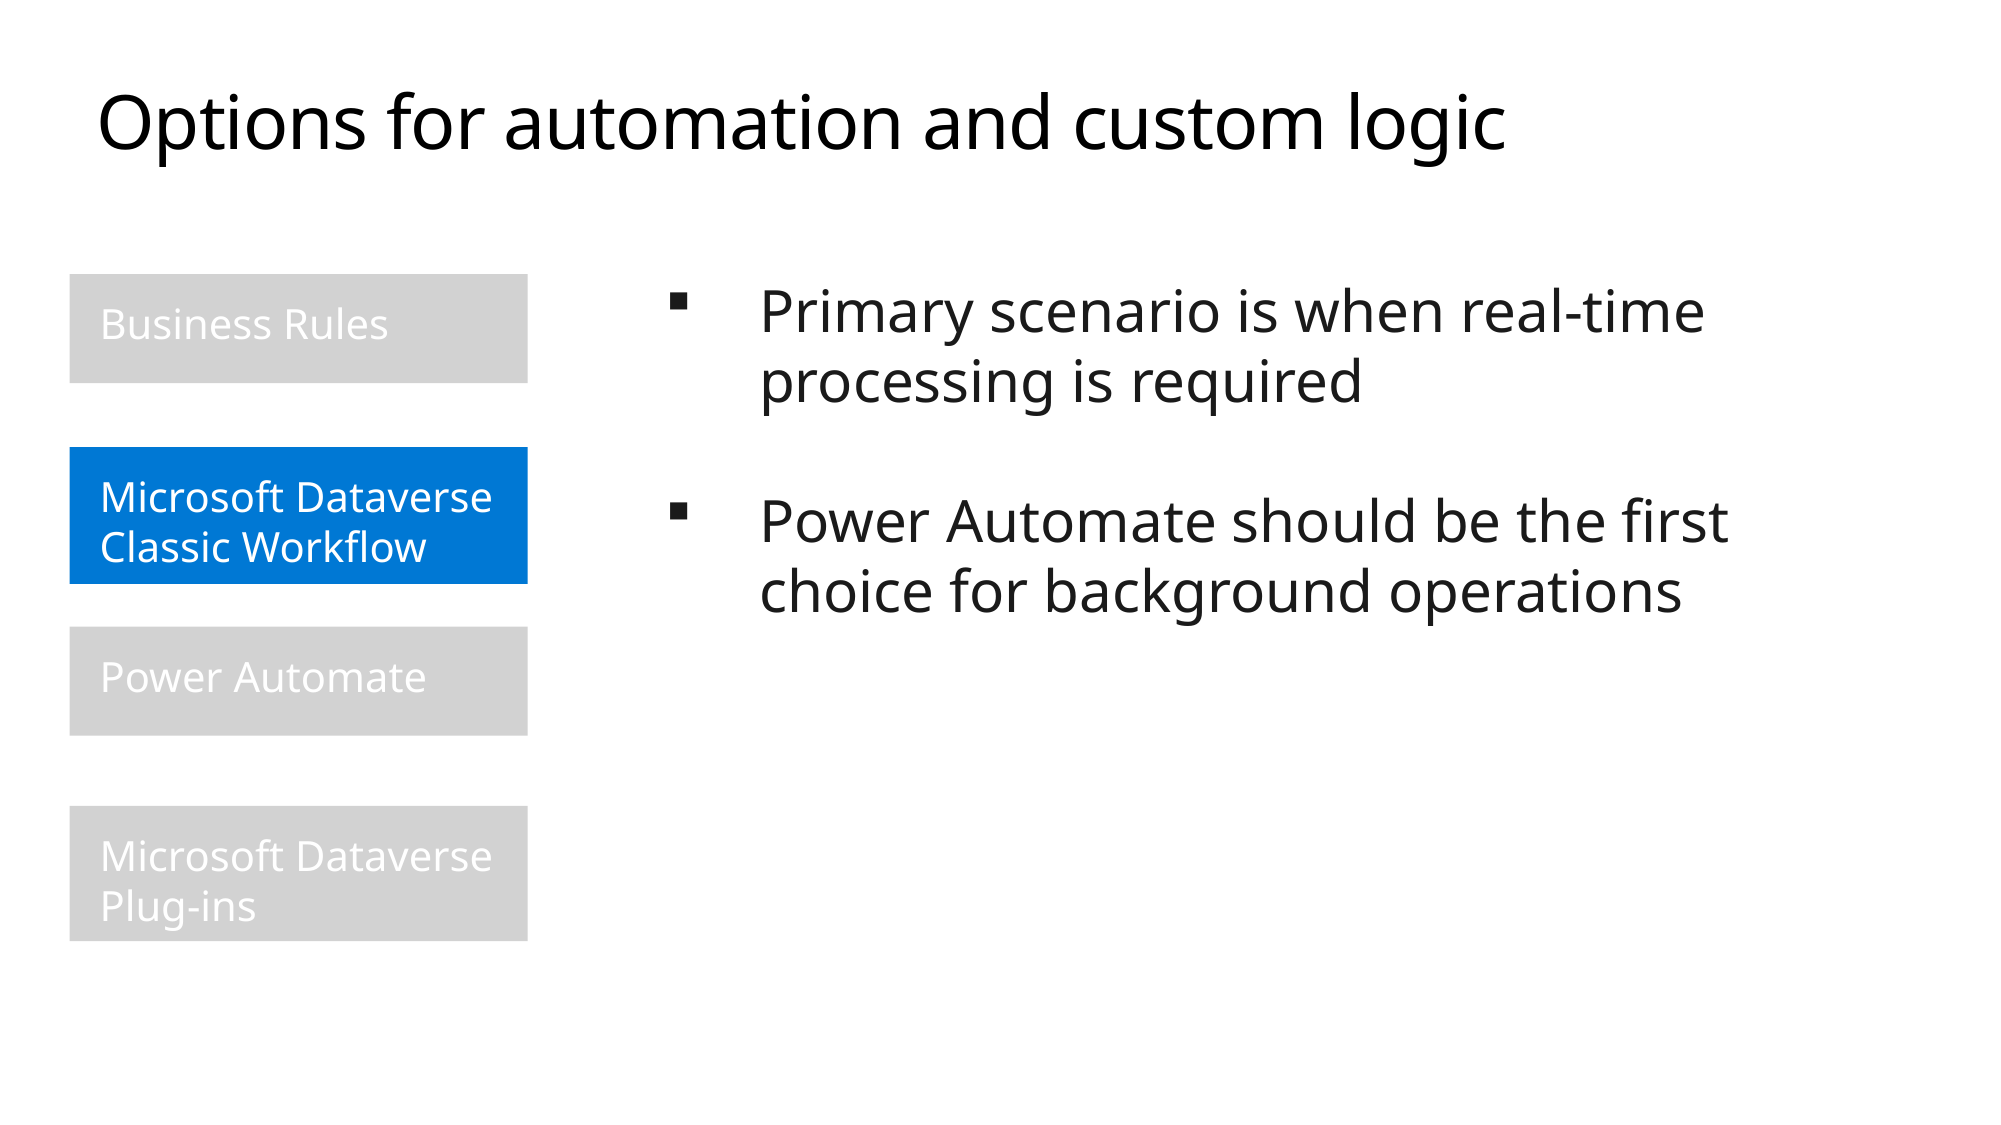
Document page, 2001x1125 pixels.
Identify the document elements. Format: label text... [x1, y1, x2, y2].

text_box Business Rules [69, 273, 528, 384]
text_box Microsoft Dataverse Classic Workflow [69, 446, 528, 585]
text_box Power Automate [69, 626, 528, 736]
text_box Primary scenario is when real-time processing is required Power Automate should be the first choice for background operations [665, 274, 1820, 625]
text_box Microsoft Dataverse Plug-ins [69, 805, 528, 942]
title Options for automation and custom logic [96, 75, 1904, 166]
